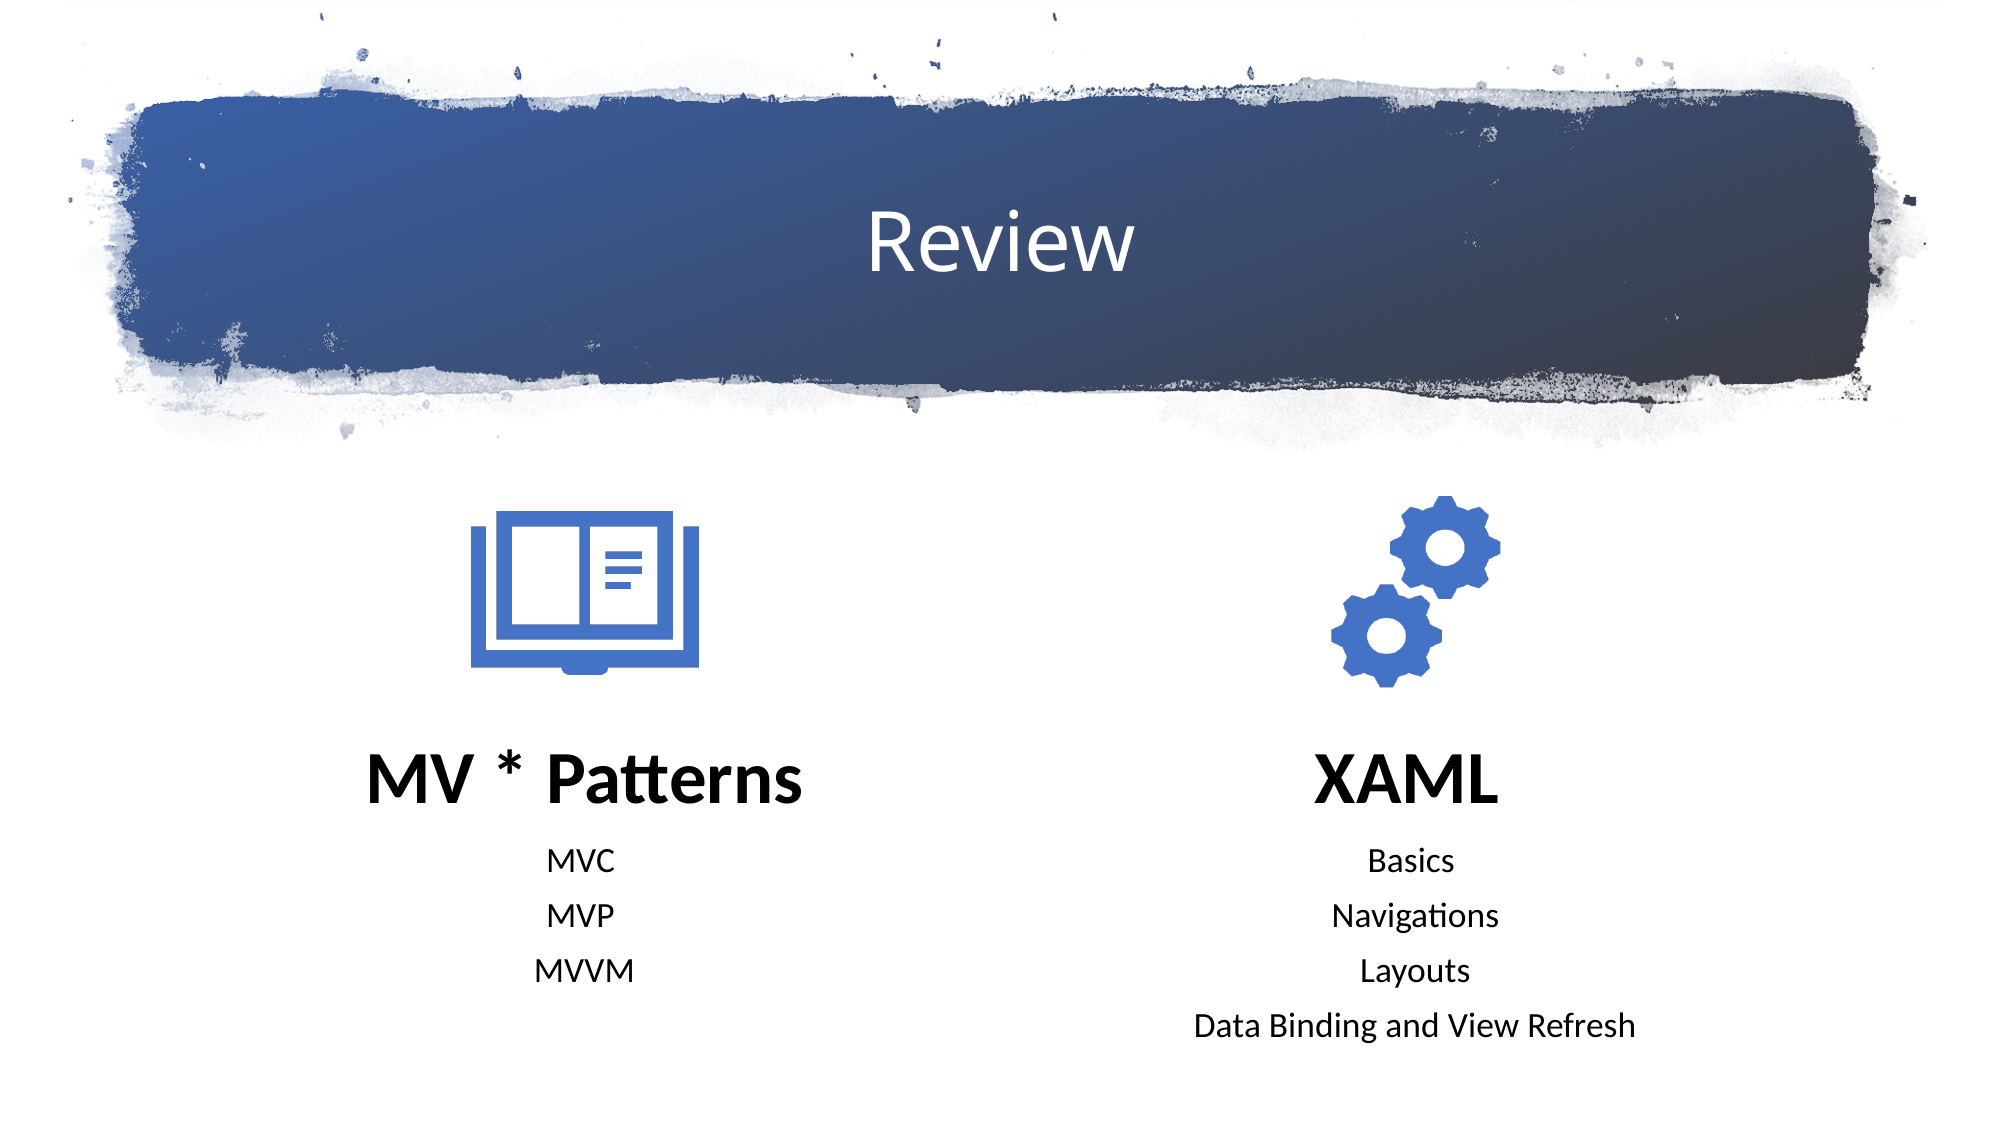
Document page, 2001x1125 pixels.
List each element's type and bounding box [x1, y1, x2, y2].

picture [0, 0, 2000, 1125]
list [169, 475, 1830, 990]
